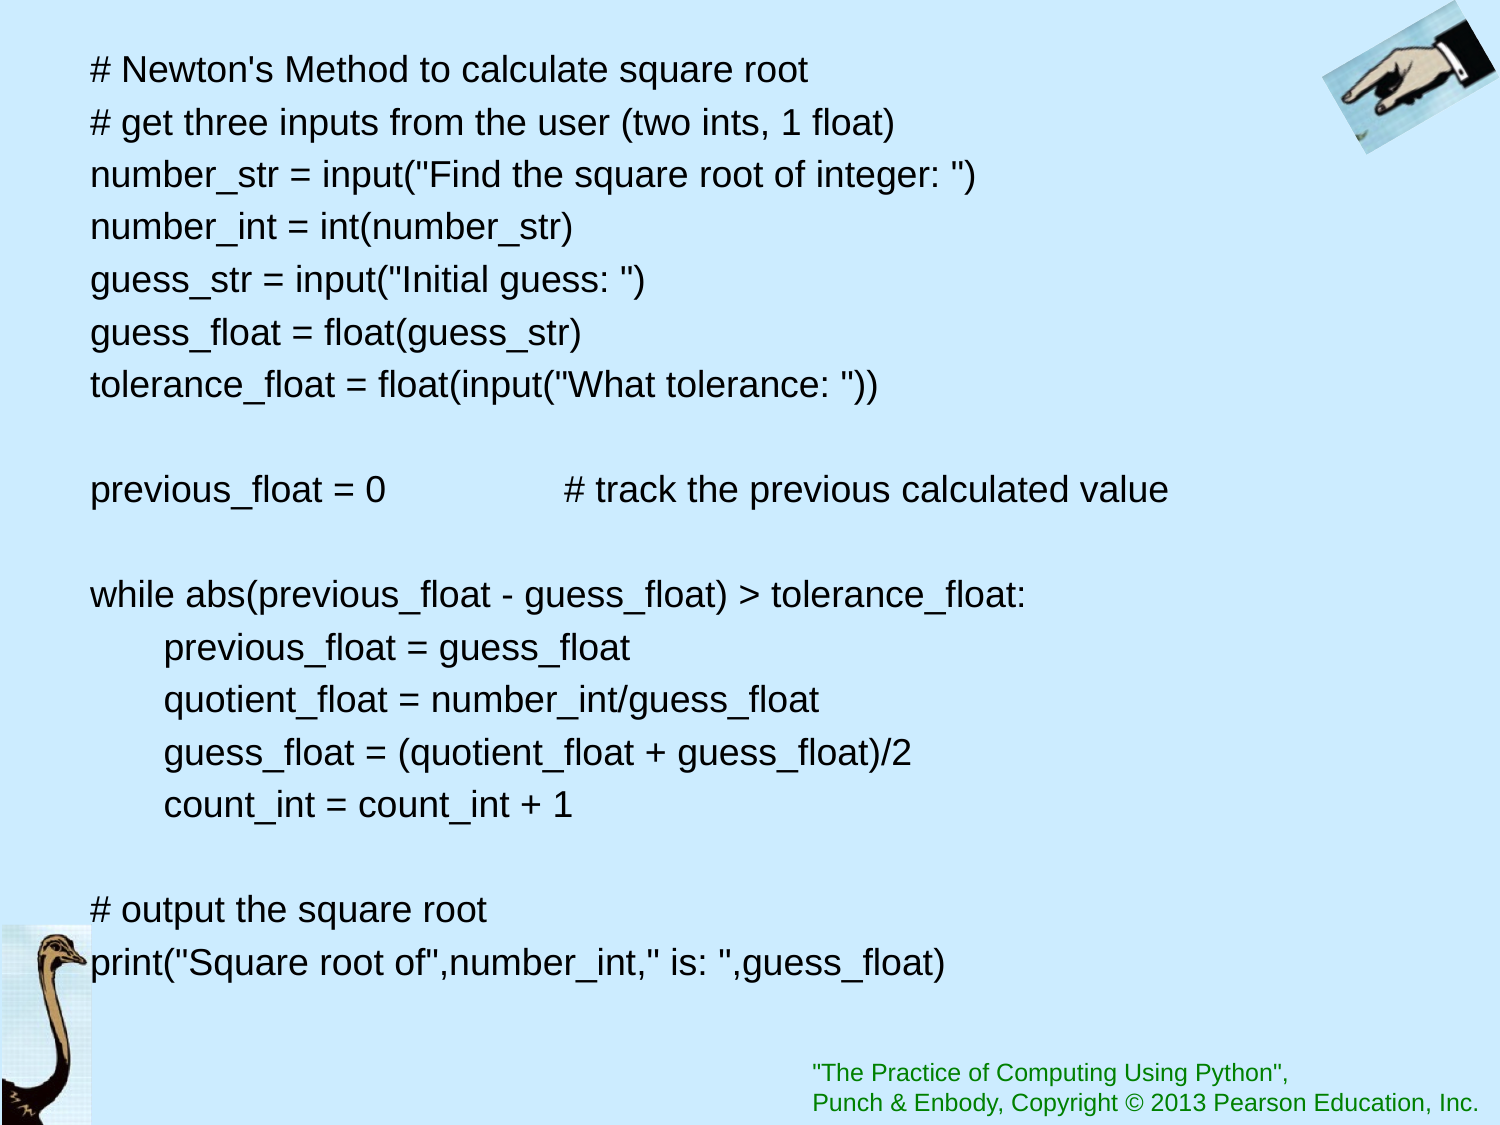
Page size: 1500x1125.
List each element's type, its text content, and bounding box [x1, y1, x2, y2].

list # Newton's Method to calculate square root # get three inputs from the user (two ints, 1 float) number_str = input("Find the square root of integer: ") number_int = int(number_str) guess_str = input("Initial guess: ") guess_float = float(guess_str) tolerance_float = float(input("What tolerance: ")) previous_float = 0 # track the previous calculated value while abs(previous_float - guess_float) > tolerance_float: previous_float = guess_float quotient_float = number_int/guess_float guess_float = (quotient_float + guess_float)/2 count_int = count_int + 1 # output the square root print("Square root of",number_int," is: ",guess_float) [75, 37, 1425, 1005]
picture [1392, 0, 1499, 120]
picture [2, 924, 92, 1125]
